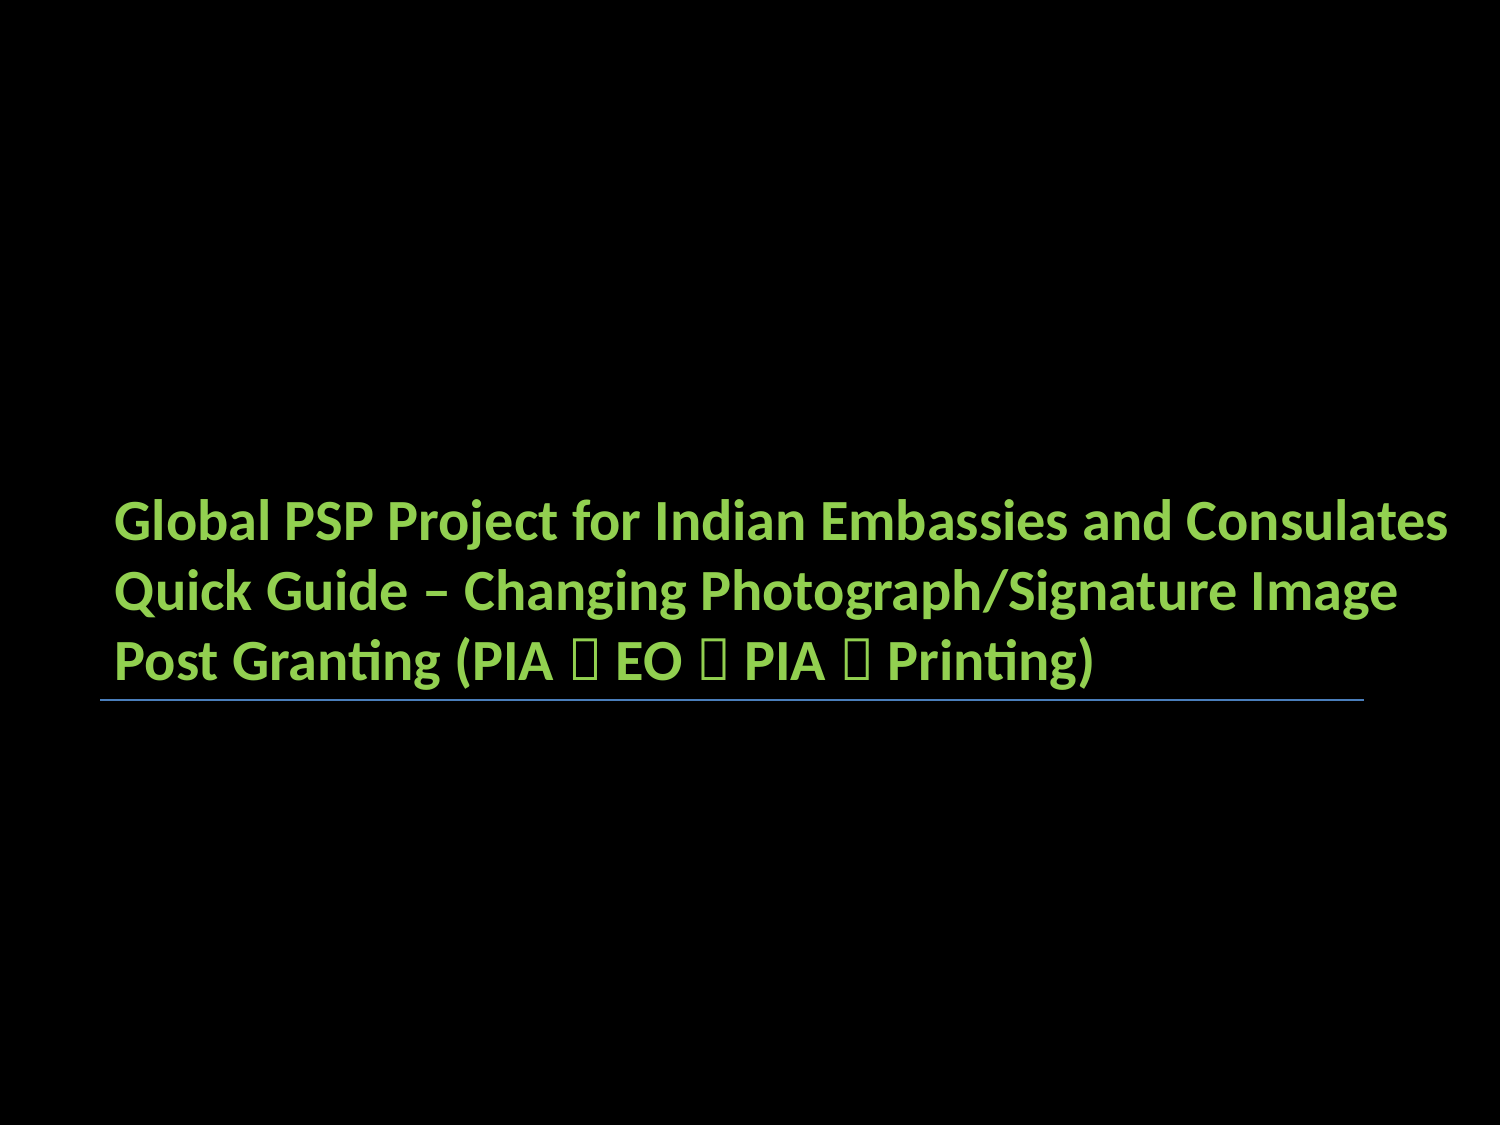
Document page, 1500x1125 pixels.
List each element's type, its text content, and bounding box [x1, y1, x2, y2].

text_box Global PSP Project for Indian Embassies and Consulates Quick Guide – Changing Photograph/Signature Image Post Granting (PIA  EO  PIA  Printing) [100, 474, 1489, 700]
